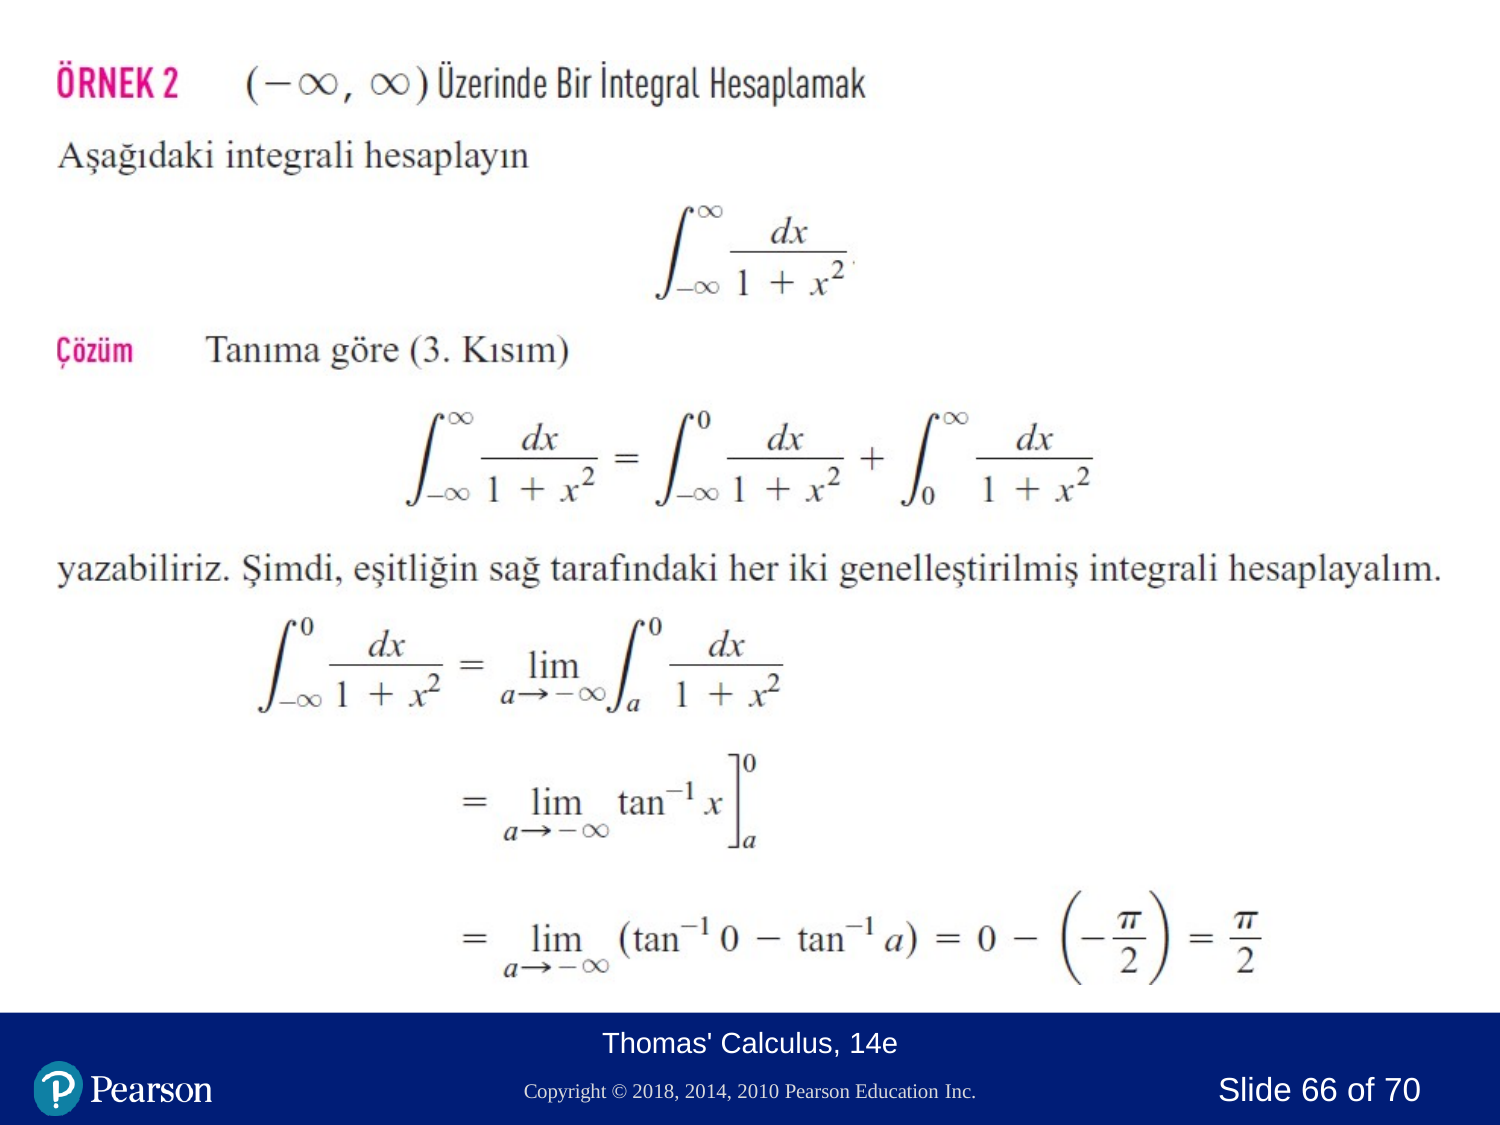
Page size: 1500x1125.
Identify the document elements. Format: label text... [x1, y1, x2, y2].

footer Thomas' Calculus, 14e Copyright © 2018, 2014, 2010 Pearson Education Inc. [519, 1024, 978, 1125]
slide_number Slide 10 of 70 [1216, 1069, 1424, 1125]
picture [33, 1061, 212, 1116]
text_box [56, 60, 1441, 985]
